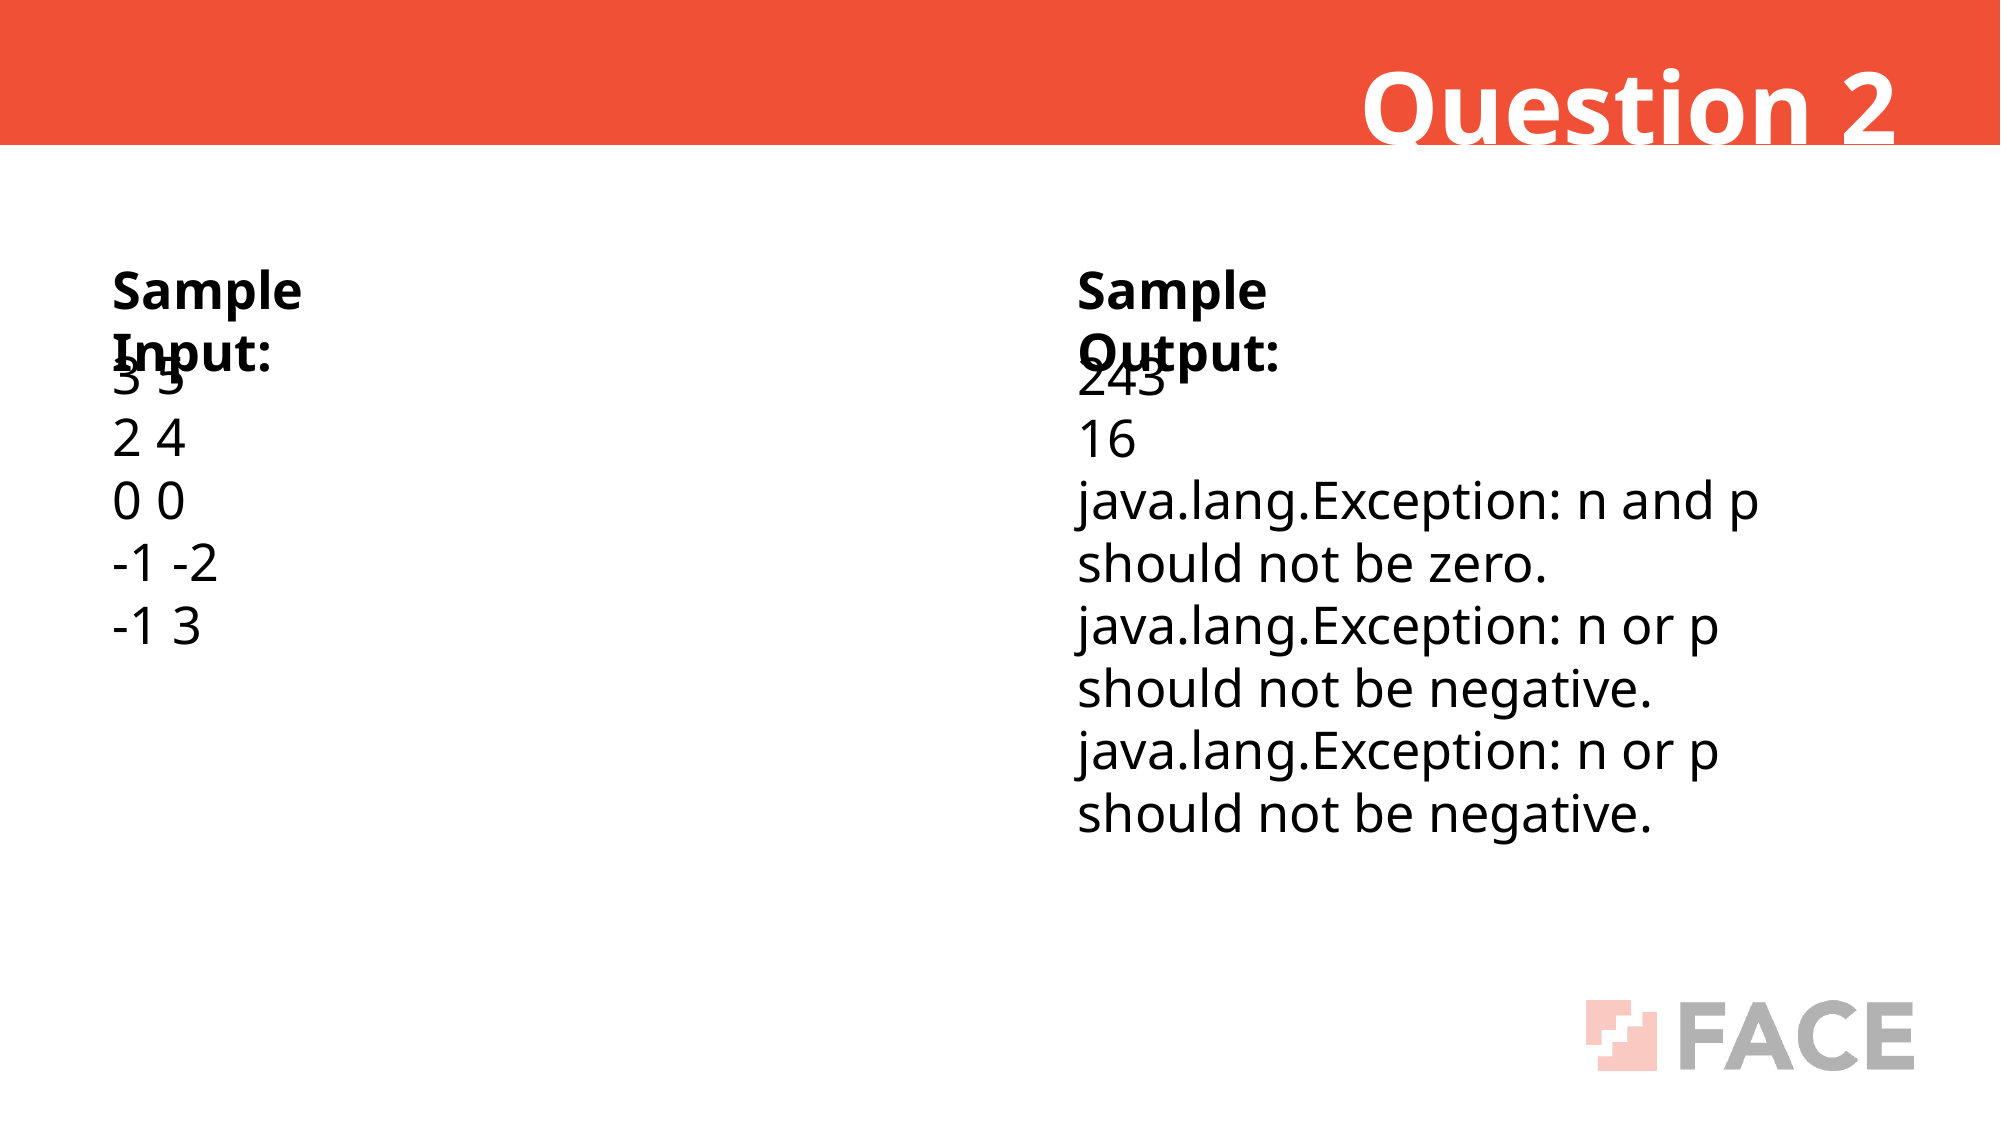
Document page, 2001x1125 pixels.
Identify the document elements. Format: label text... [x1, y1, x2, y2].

text_box 3 5 2 4 0 0 -1 -2 -1 3 [98, 335, 925, 663]
text_box Sample Output: [1063, 249, 1492, 335]
text_box Question 2 [638, 37, 1914, 173]
picture [1586, 1000, 1914, 1072]
text_box Sample Input: [98, 249, 463, 335]
text_box [0, 0, 2000, 147]
text_box 243 16 java.lang.Exception: n and p should not be zero. java.lang.Exception: n or p should not be negative. java.lang.Exception: n or p should not be negative. [1063, 335, 1914, 850]
